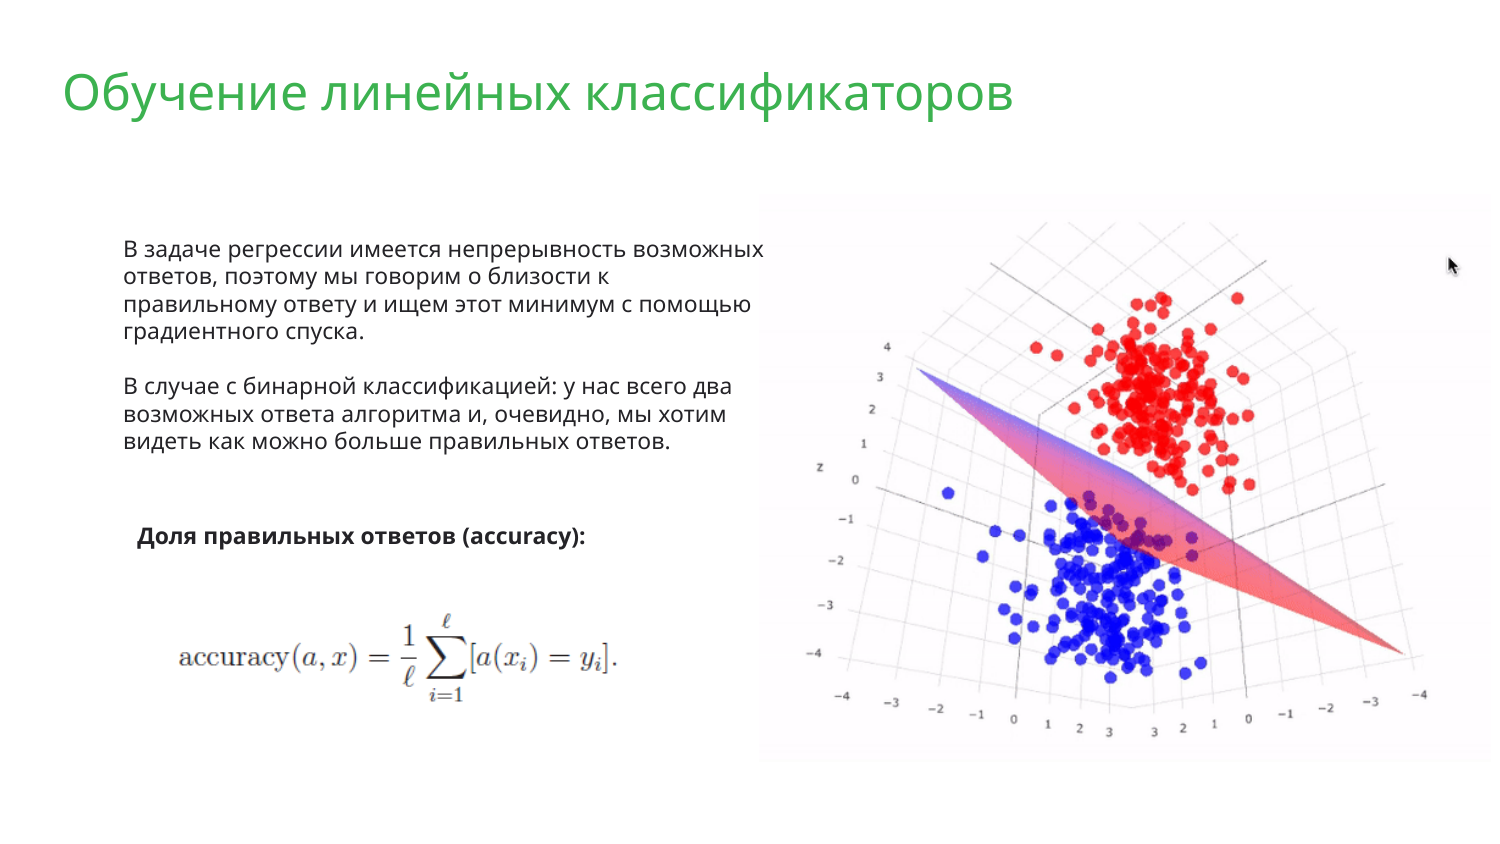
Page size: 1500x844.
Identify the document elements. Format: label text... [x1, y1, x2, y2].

picture [758, 194, 1492, 762]
picture [132, 591, 641, 715]
text_box Доля правильных ответов (accuracy): [122, 507, 676, 563]
text_box Обучение линейных классификаторов [62, 45, 1304, 158]
text_box В задаче регрессии имеется непрерывность возможных ответов, поэтому мы говорим о близости к правильному ответу и ищем этот минимум с помощью градиентного спуска. В случае с бинарной классификацией: у нас всего два возможных ответа алгоритма и, очевидно, мы хотим видеть как можно больше правильных ответов. [33, 219, 753, 505]
